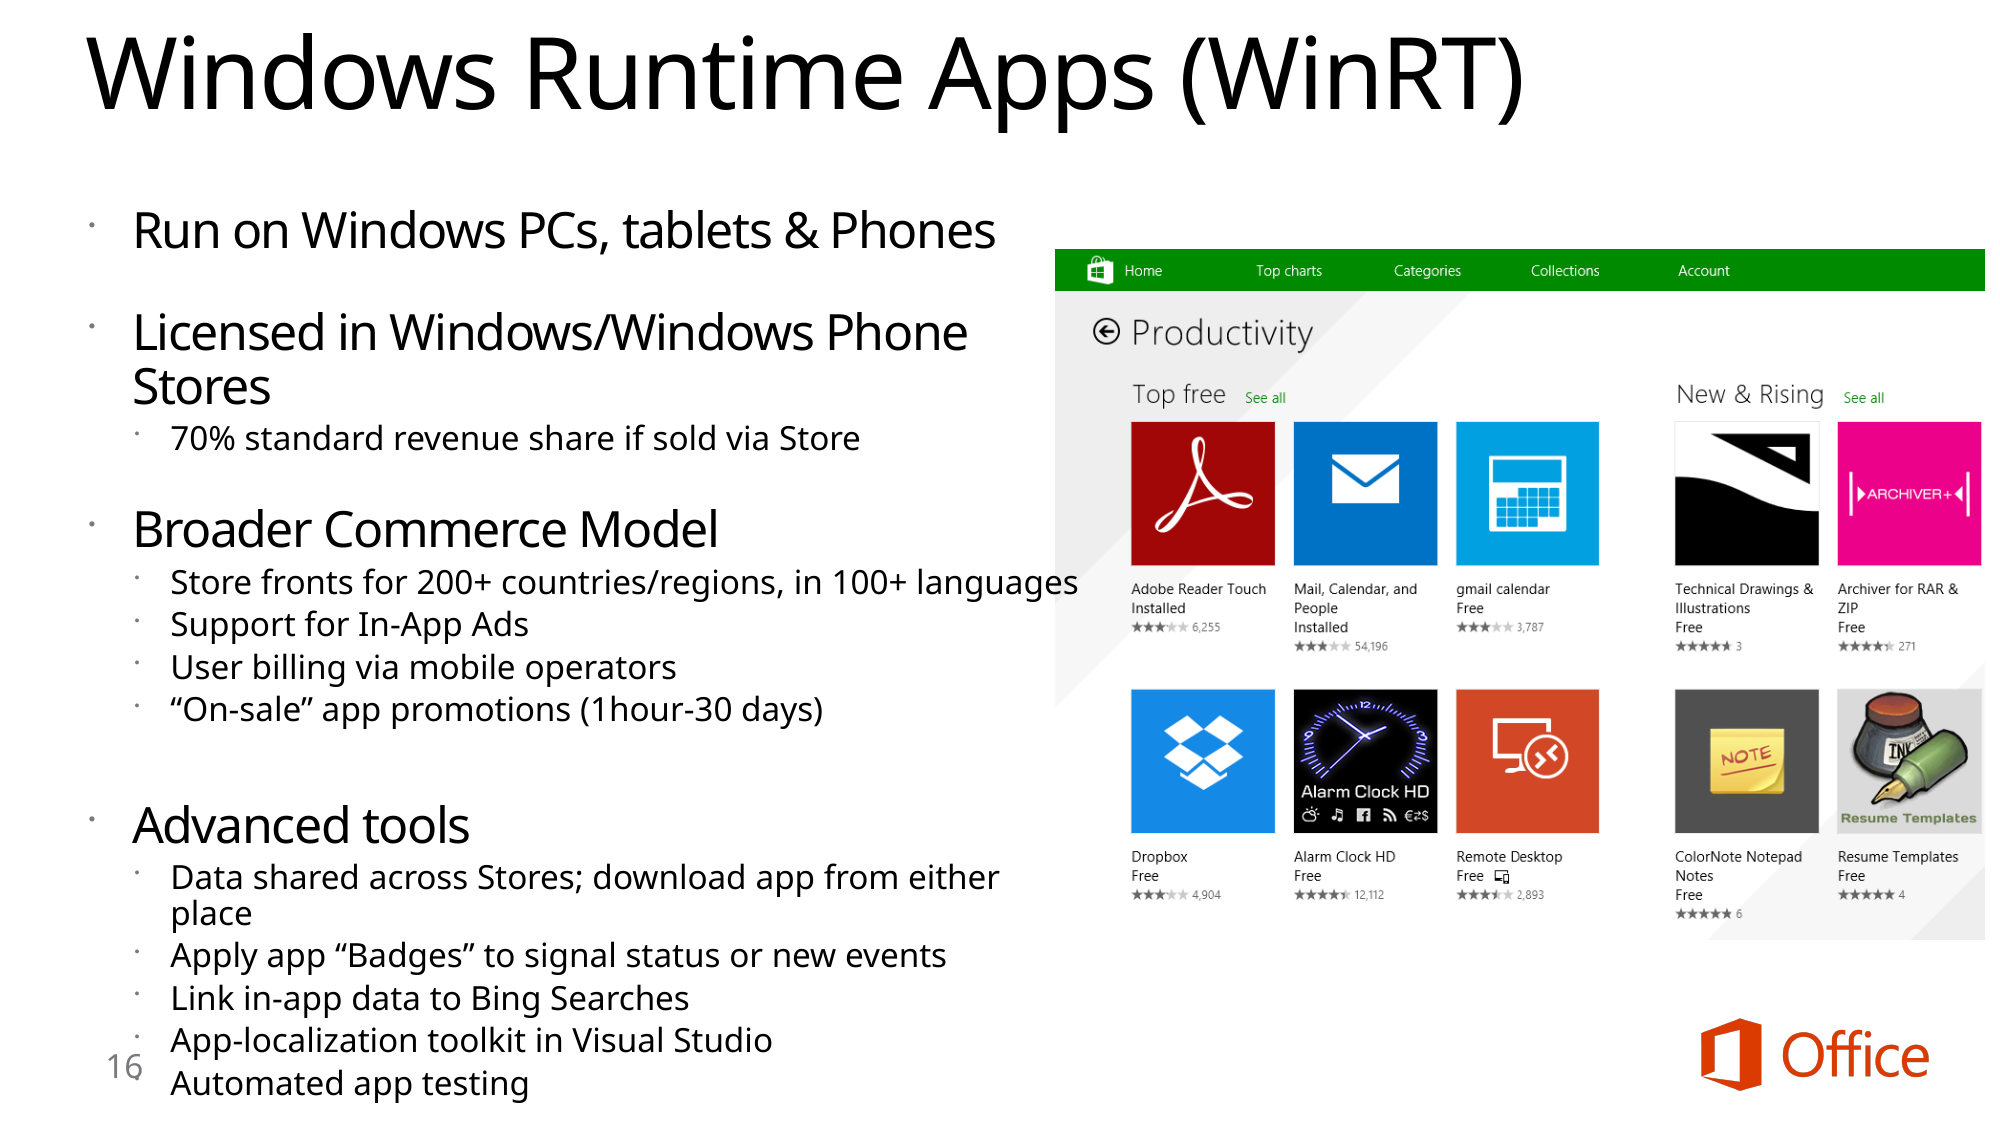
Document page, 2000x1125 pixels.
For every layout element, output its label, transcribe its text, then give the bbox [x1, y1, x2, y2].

slide_number 16 [85, 1049, 178, 1086]
list Run on Windows PCs, tablets & Phones Licensed in Windows/Windows Phone Stores 70% standard revenue share if sold via Store Broader Commerce Model Store fronts for 200+ countries/regions, in 100+ languages Support for In-App Ads User billing via mobile operators “On-sale” app promotions (1hour-30 days) Advanced tools Data shared across Stores; download app from either place Apply app “Badges” to signal status or new events Link in-app data to Bing Searches App-localization toolkit in Visual Studio Automated app testing [85, 205, 1091, 1028]
picture [1055, 249, 1985, 940]
title Windows Runtime Apps (WinRT) [85, 23, 1915, 147]
picture [1670, 987, 1960, 1122]
